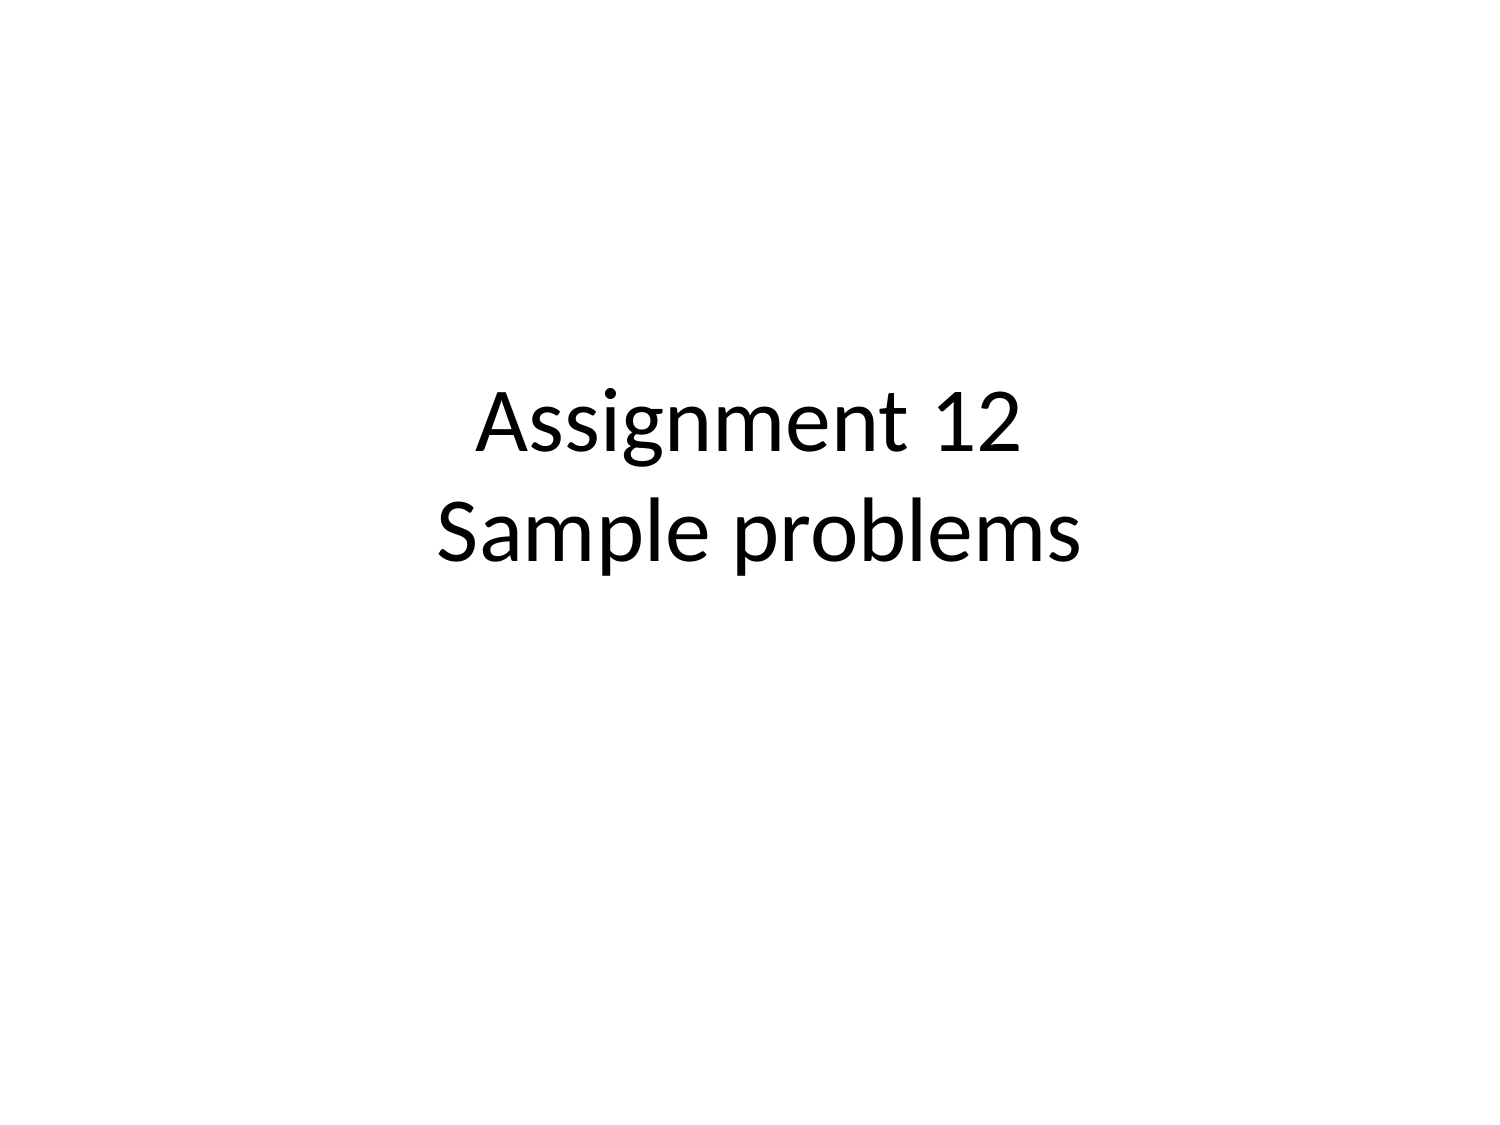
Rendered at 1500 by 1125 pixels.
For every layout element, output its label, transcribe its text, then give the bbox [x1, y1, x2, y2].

title Assignment 12 Sample problems [112, 349, 1388, 591]
